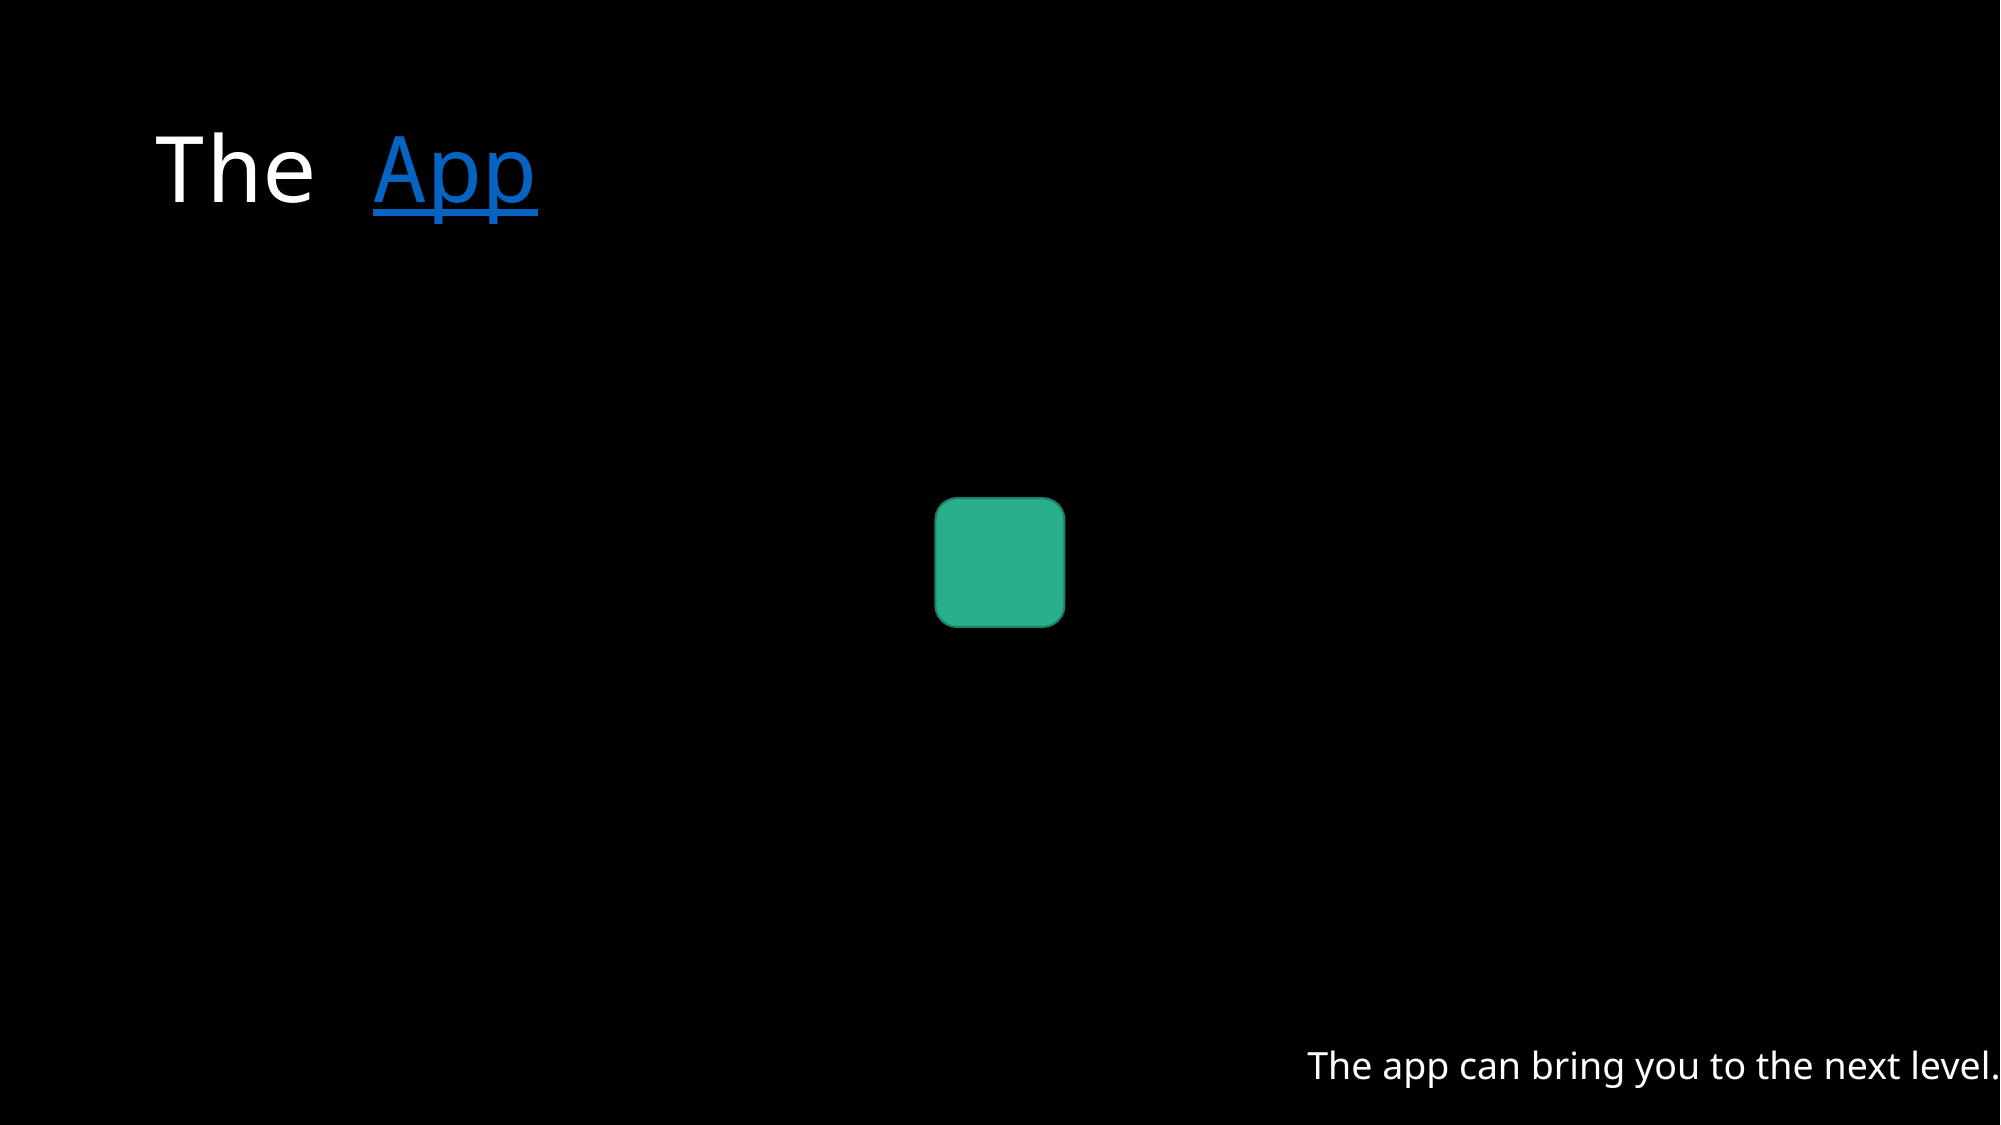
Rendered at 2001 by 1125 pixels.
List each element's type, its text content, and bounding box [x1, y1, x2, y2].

title The App [137, 59, 1863, 278]
text_box [934, 497, 1066, 628]
text_box The app can bring you to the next level. [1292, 1034, 2000, 1095]
